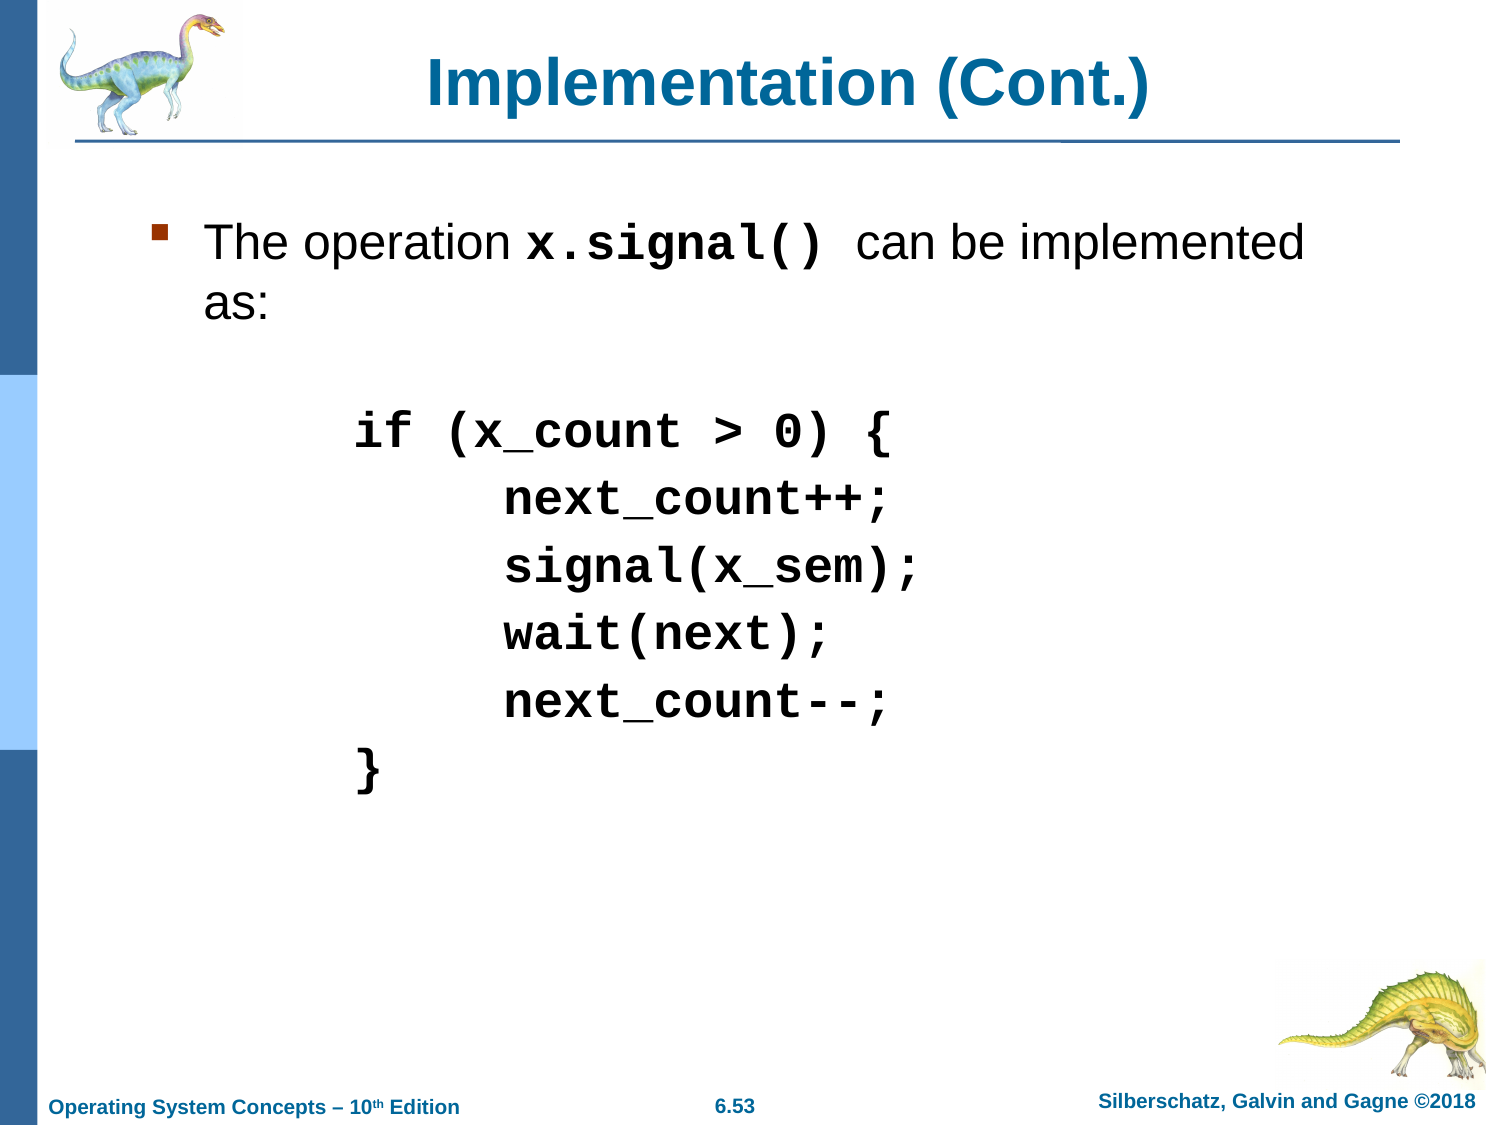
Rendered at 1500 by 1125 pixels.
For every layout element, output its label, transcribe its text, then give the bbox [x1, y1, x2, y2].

picture [46, 0, 243, 149]
list The operation x.signal() can be implemented as: if (x_count > 0) { next_count++; signal(x_sem); wait(next); next_count--; } [132, 202, 1400, 946]
picture [1275, 959, 1486, 1090]
title Implementation (Cont.) [153, 32, 1425, 127]
